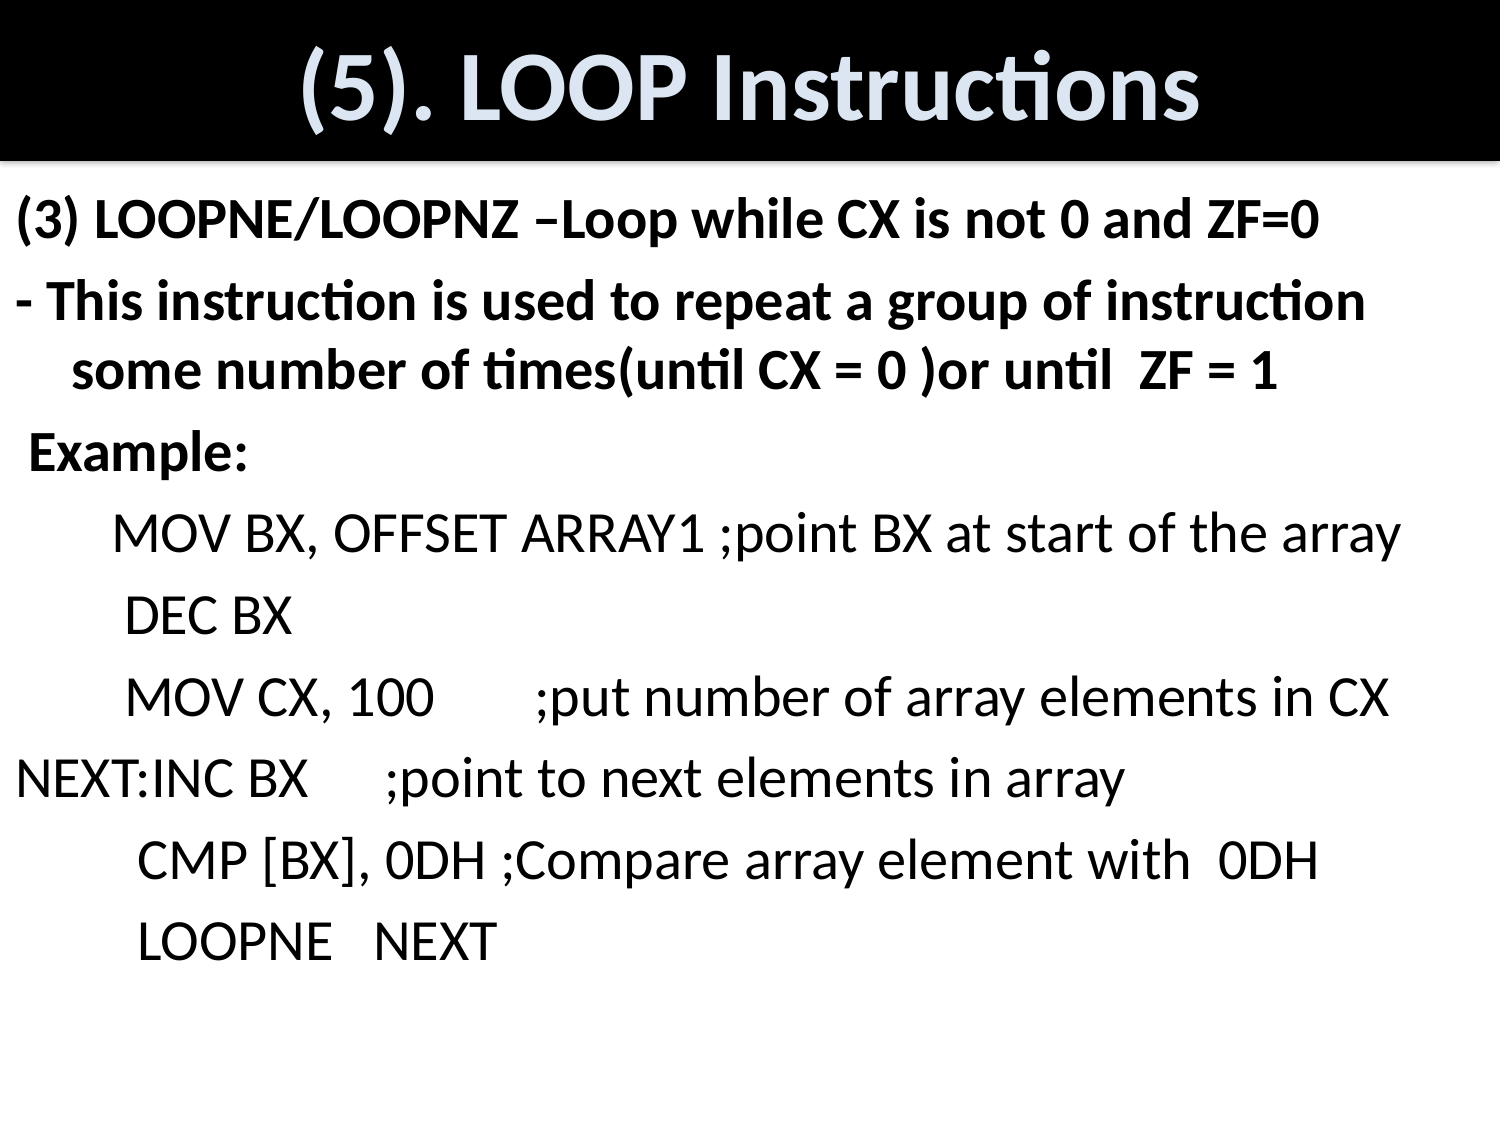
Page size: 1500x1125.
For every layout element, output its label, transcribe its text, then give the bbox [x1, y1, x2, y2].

title (5). LOOP Instructions [0, 0, 1500, 161]
list (3) LOOPNE/LOOPNZ –Loop while CX is not 0 and ZF=0 - This instruction is used to repeat a group of instruction some number of times(until CX = 0 )or until ZF = 1 Example: MOV BX, OFFSET ARRAY1 ;point BX at start of the array DEC BX MOV CX, 100 ;put number of array elements in CX NEXT:INC BX ;point to next elements in array CMP [BX], 0DH ;Compare array element with 0DH LOOPNE NEXT [0, 172, 1500, 1119]
